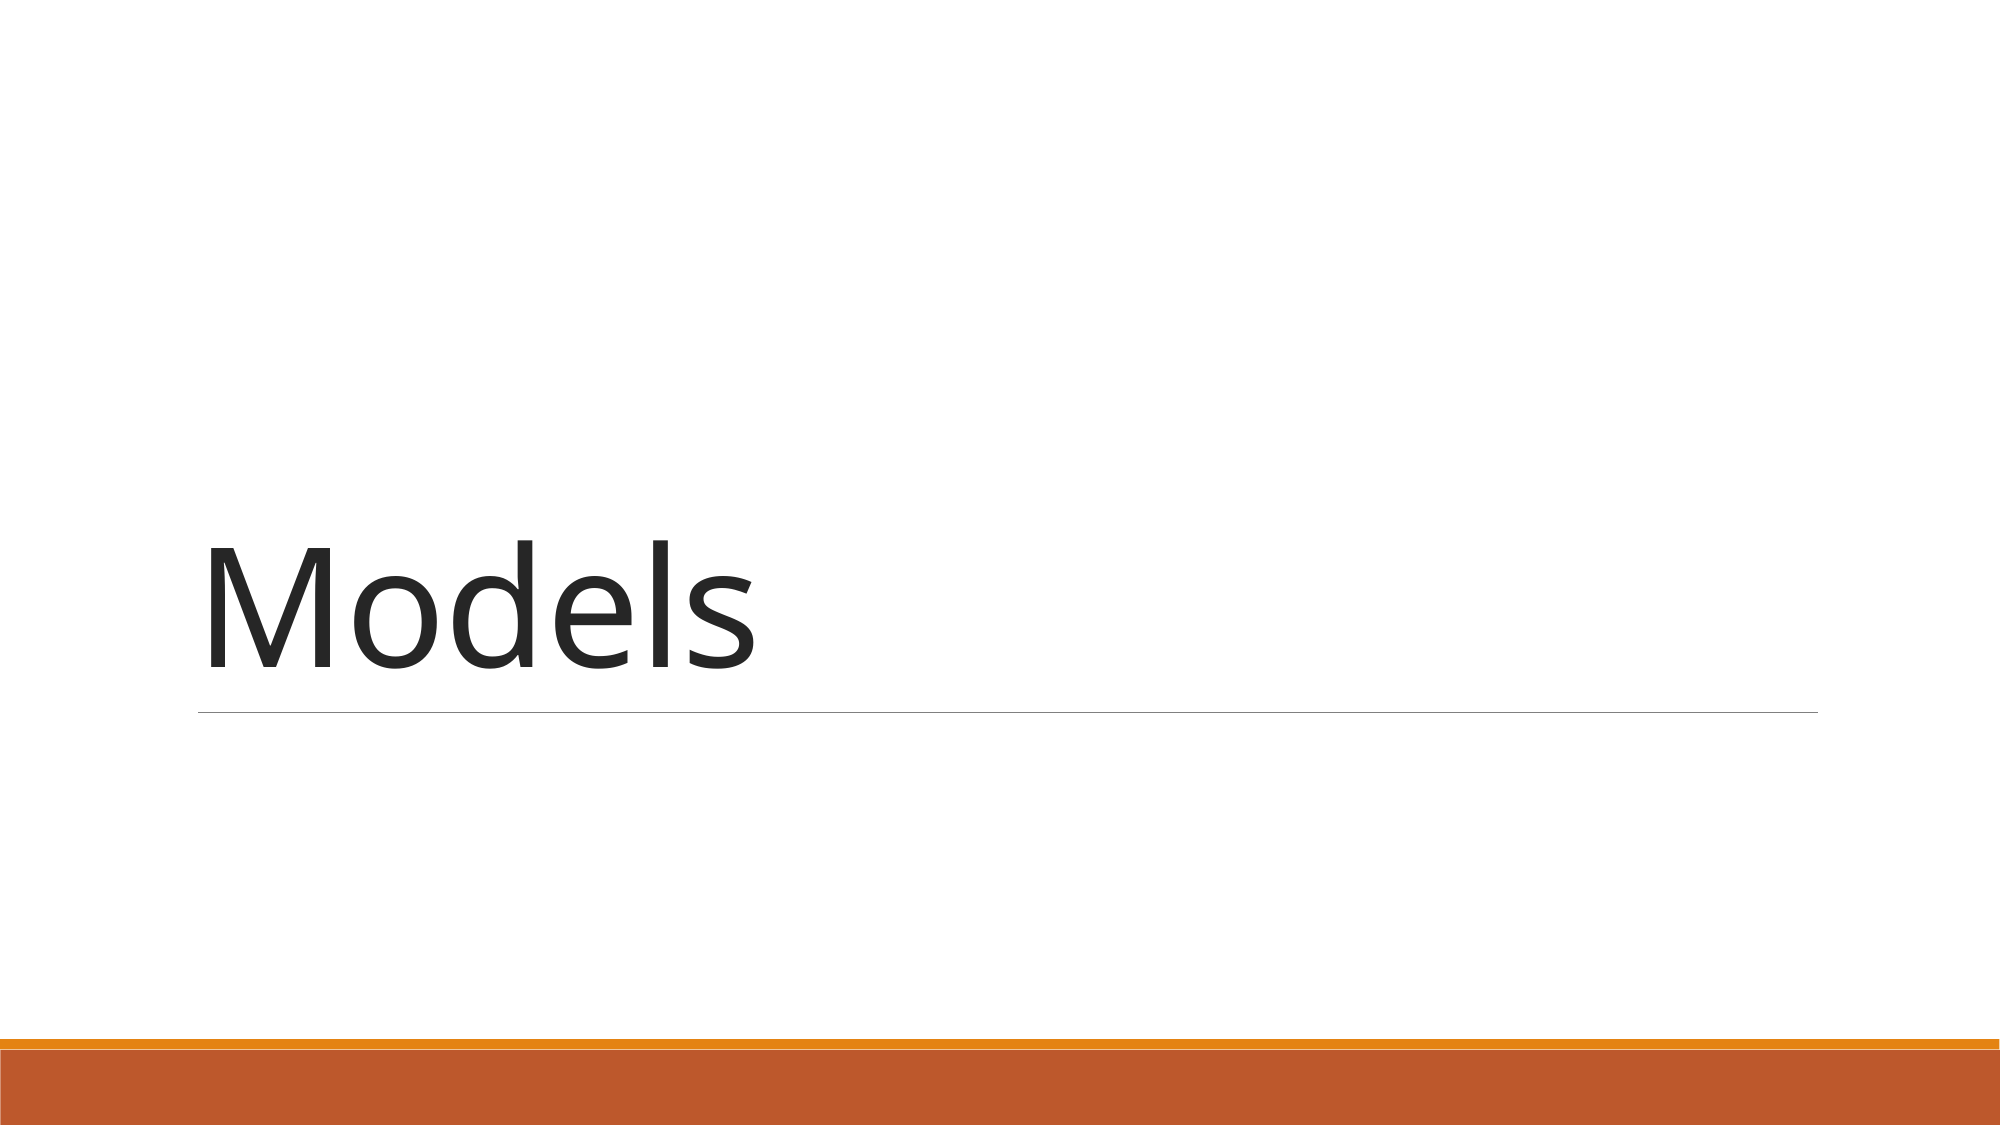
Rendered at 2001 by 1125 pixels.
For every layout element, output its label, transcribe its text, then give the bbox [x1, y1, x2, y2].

title Models [180, 124, 1830, 710]
